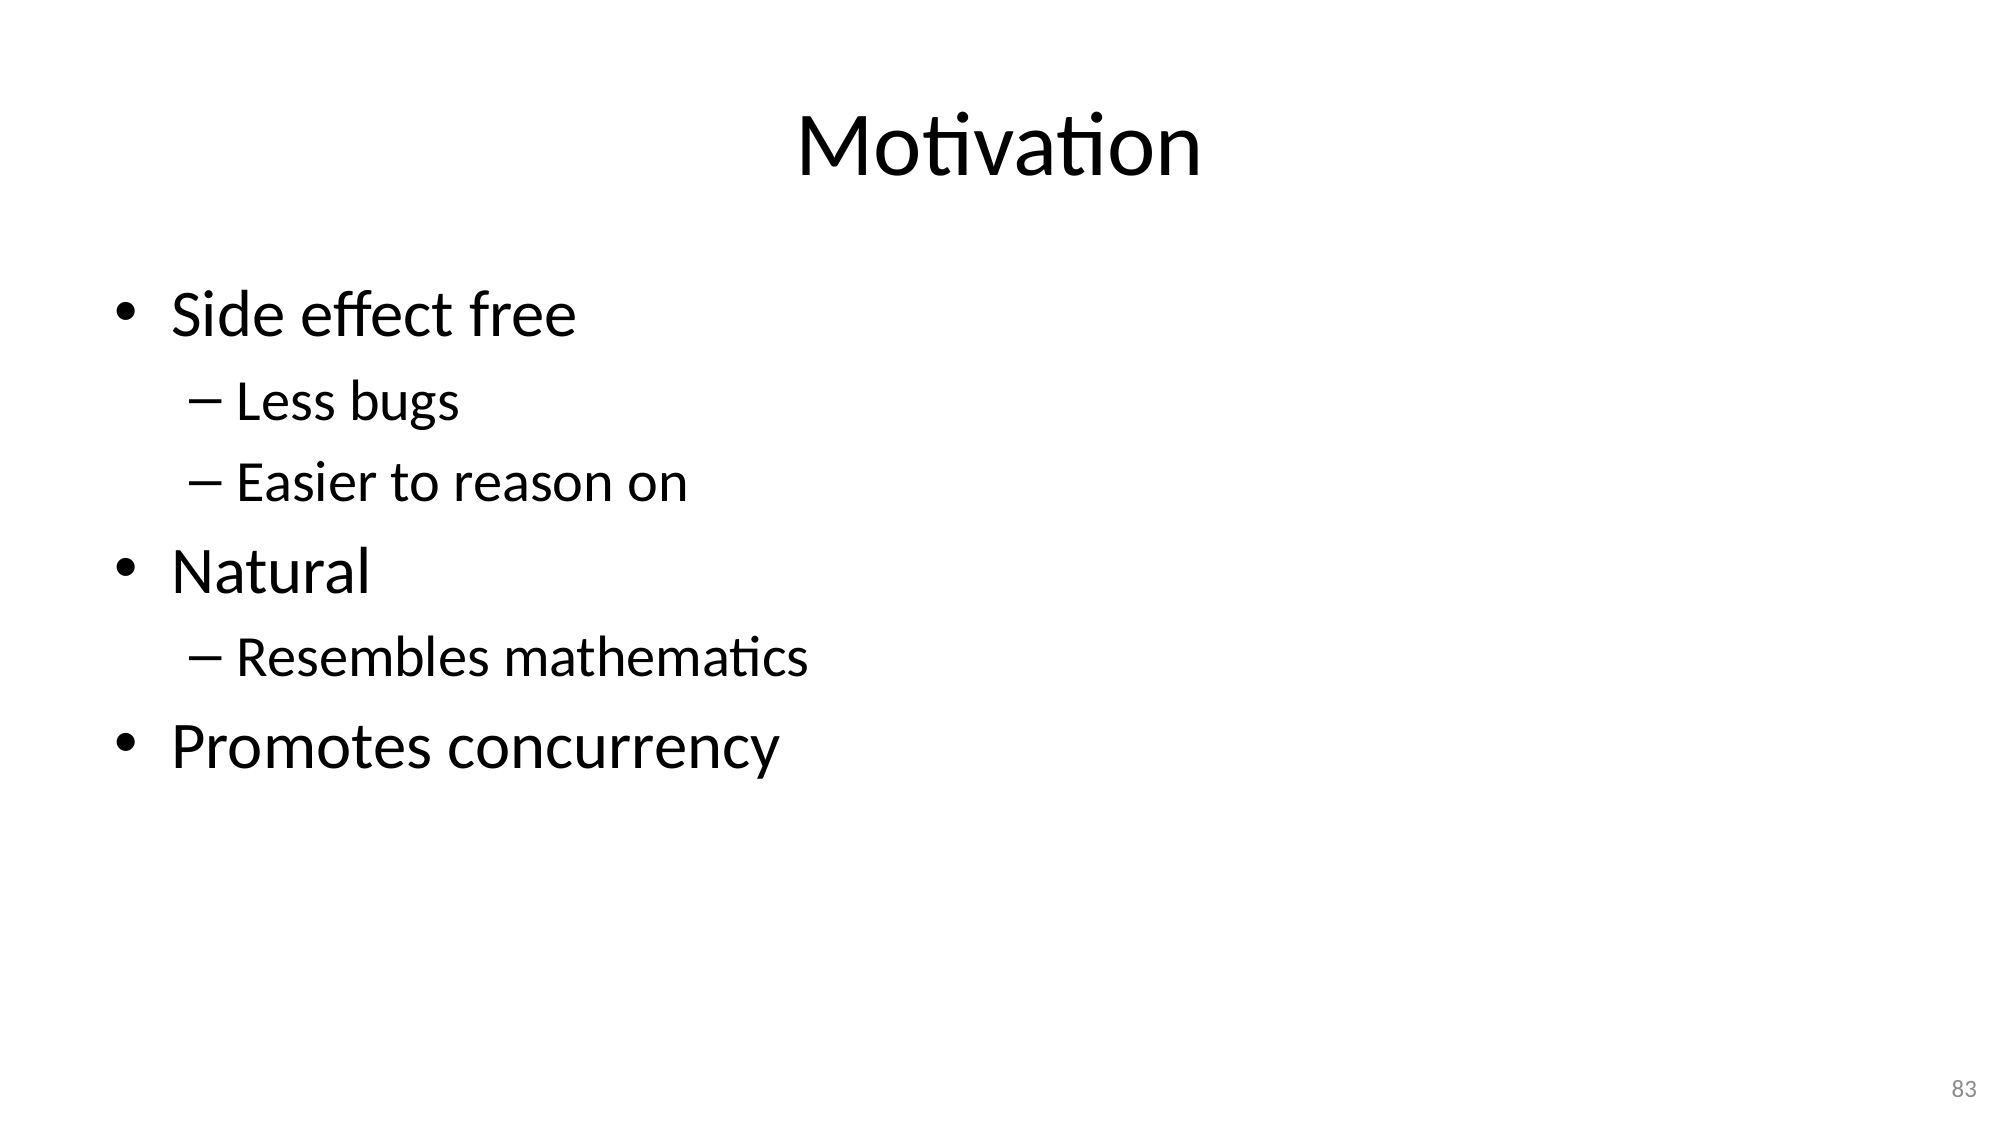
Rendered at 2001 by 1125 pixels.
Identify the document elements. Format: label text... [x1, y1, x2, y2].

slide_number 83 [1525, 1057, 1993, 1118]
title Motivation [99, 45, 1900, 233]
list Side effect free Less bugs Easier to reason on Natural Resembles mathematics Promotes concurrency [99, 262, 1900, 1005]
